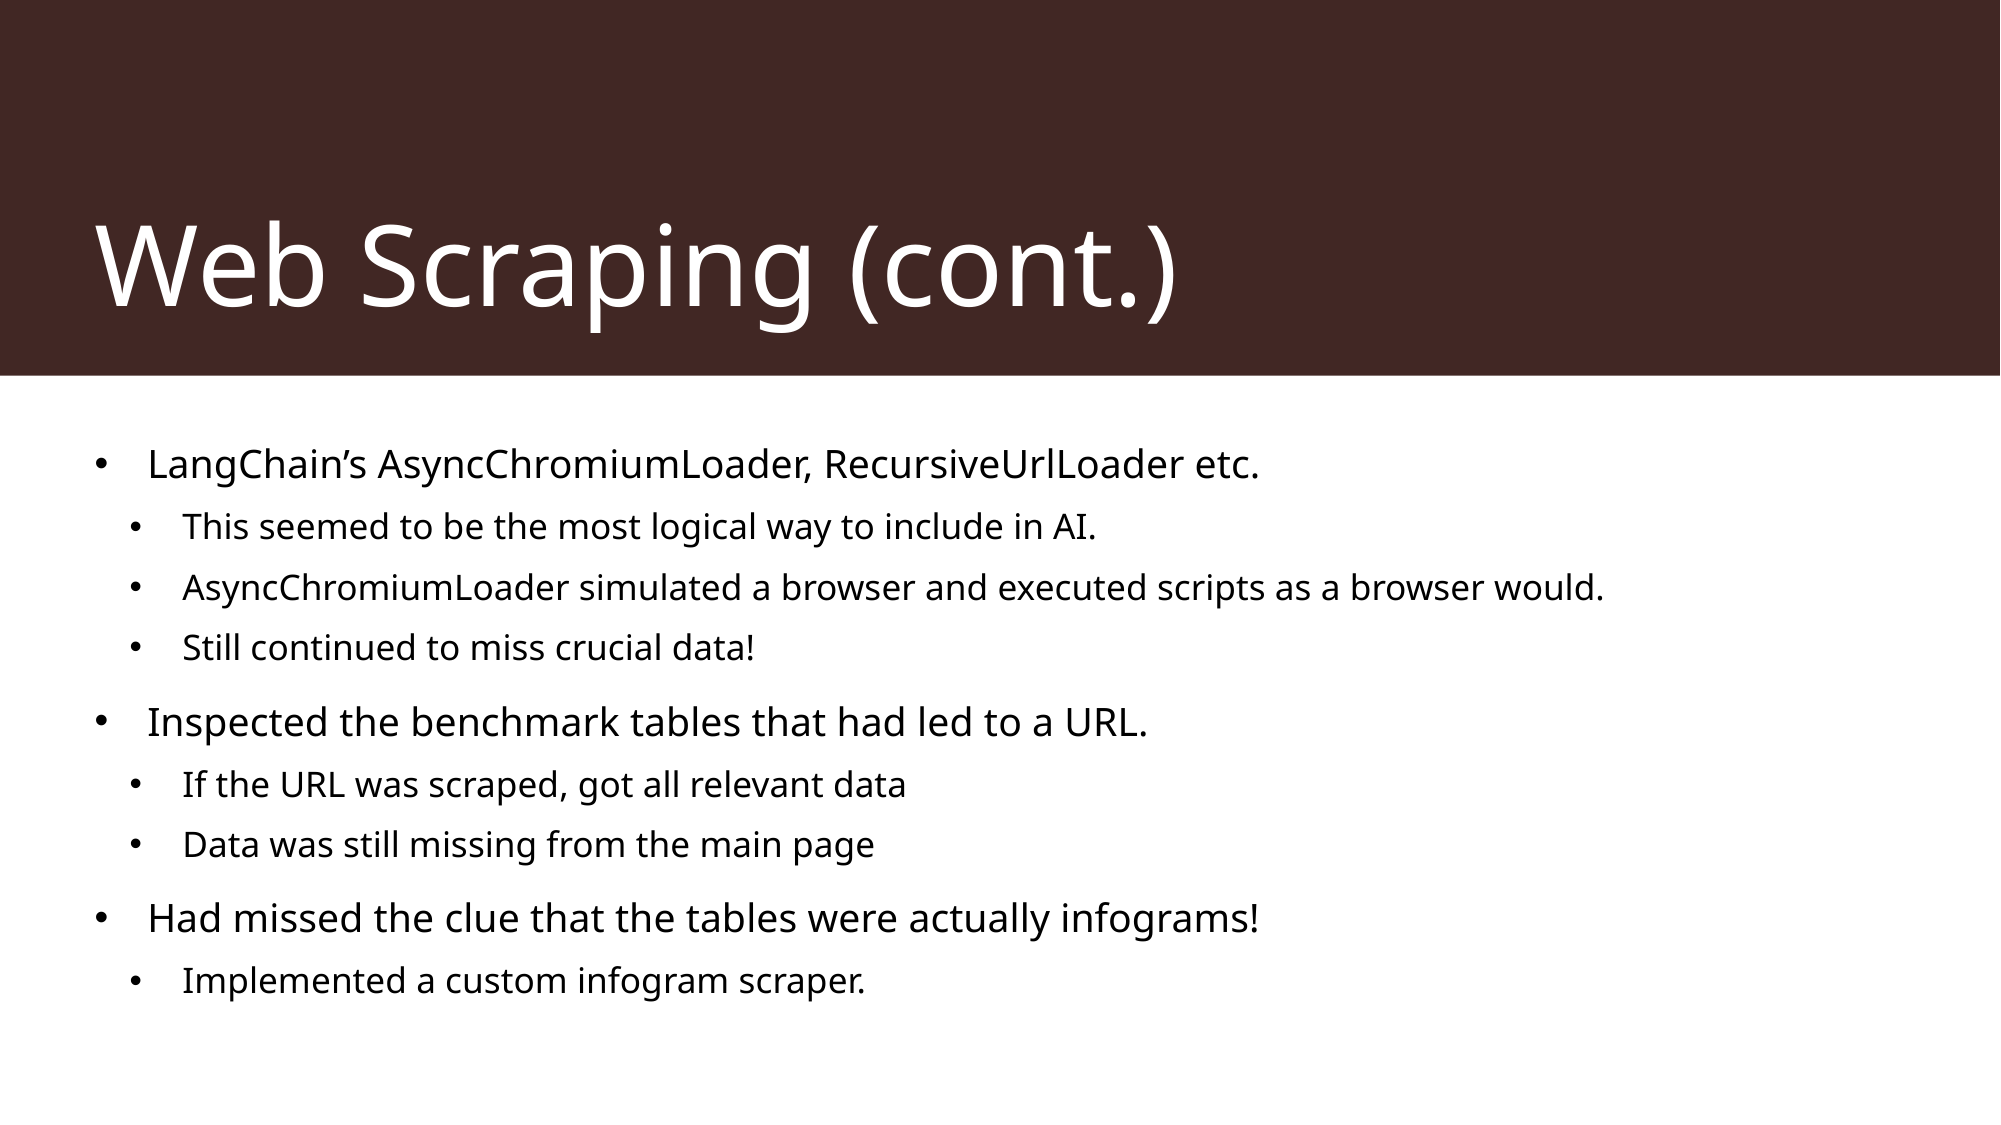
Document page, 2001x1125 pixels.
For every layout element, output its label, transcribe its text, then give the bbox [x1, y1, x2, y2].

title Web Scraping (cont.) [79, 59, 1863, 337]
list LangChain’s AsyncChromiumLoader, RecursiveUrlLoader etc. This seemed to be the most logical way to include in AI. AsyncChromiumLoader simulated a browser and executed scripts as a browser would. Still continued to miss crucial data! Inspected the benchmark tables that had led to a URL. If the URL was scraped, got all relevant data Data was still missing from the main page Had missed the clue that the tables were actually infograms! Implemented a custom infogram scraper. [79, 422, 1863, 1014]
